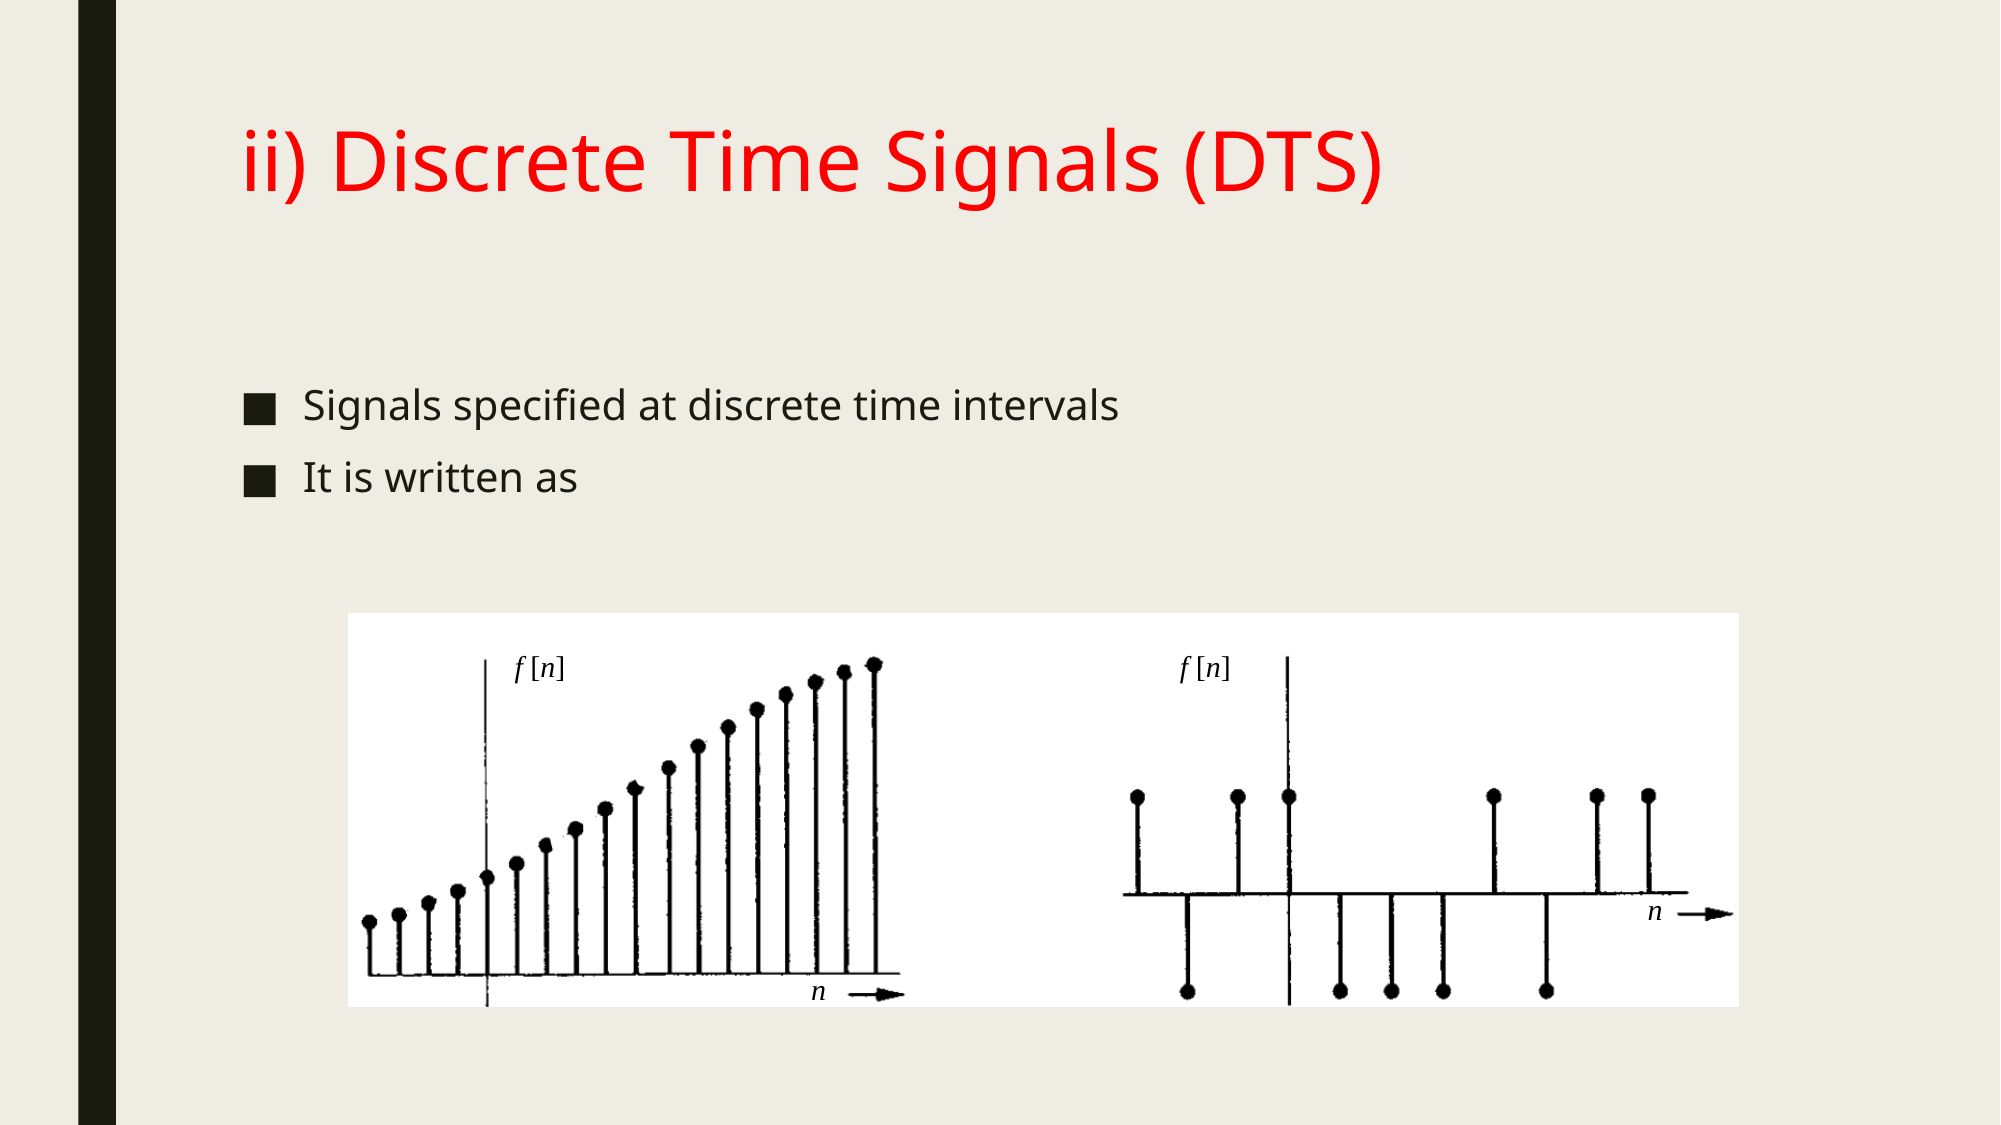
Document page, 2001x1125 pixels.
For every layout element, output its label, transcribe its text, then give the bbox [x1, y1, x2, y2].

title ii) Discrete Time Signals (DTS) [225, 112, 1800, 357]
picture [345, 610, 1742, 1013]
